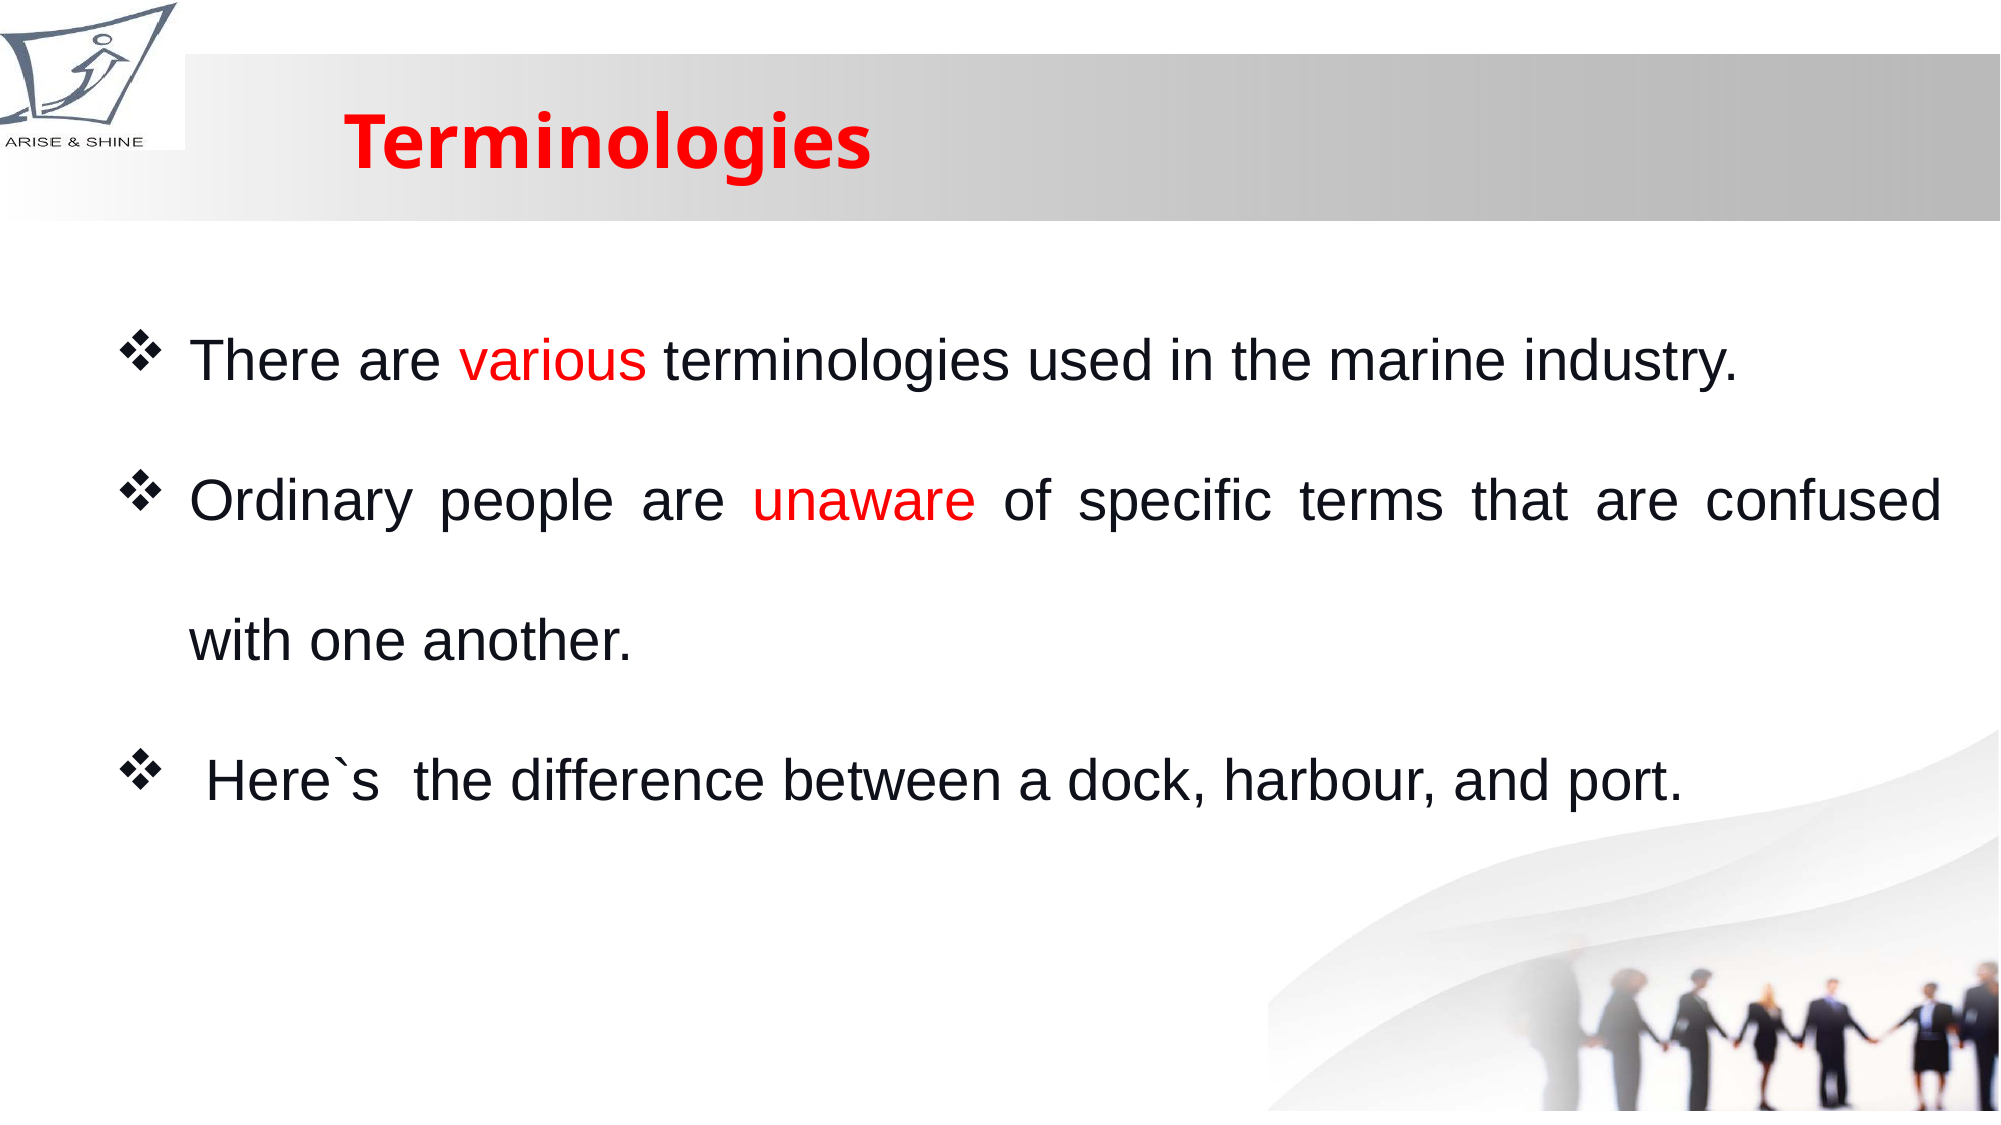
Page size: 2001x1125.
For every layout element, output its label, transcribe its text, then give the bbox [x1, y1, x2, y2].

title Terminologies [99, 44, 1118, 233]
picture [0, 2, 185, 150]
text_box There are various terminologies used in the marine industry. Ordinary people are unaware of specific terms that are confused with one another. Here`s the difference between a dock, harbour, and port. [99, 244, 1959, 820]
picture [1268, 728, 1999, 1111]
